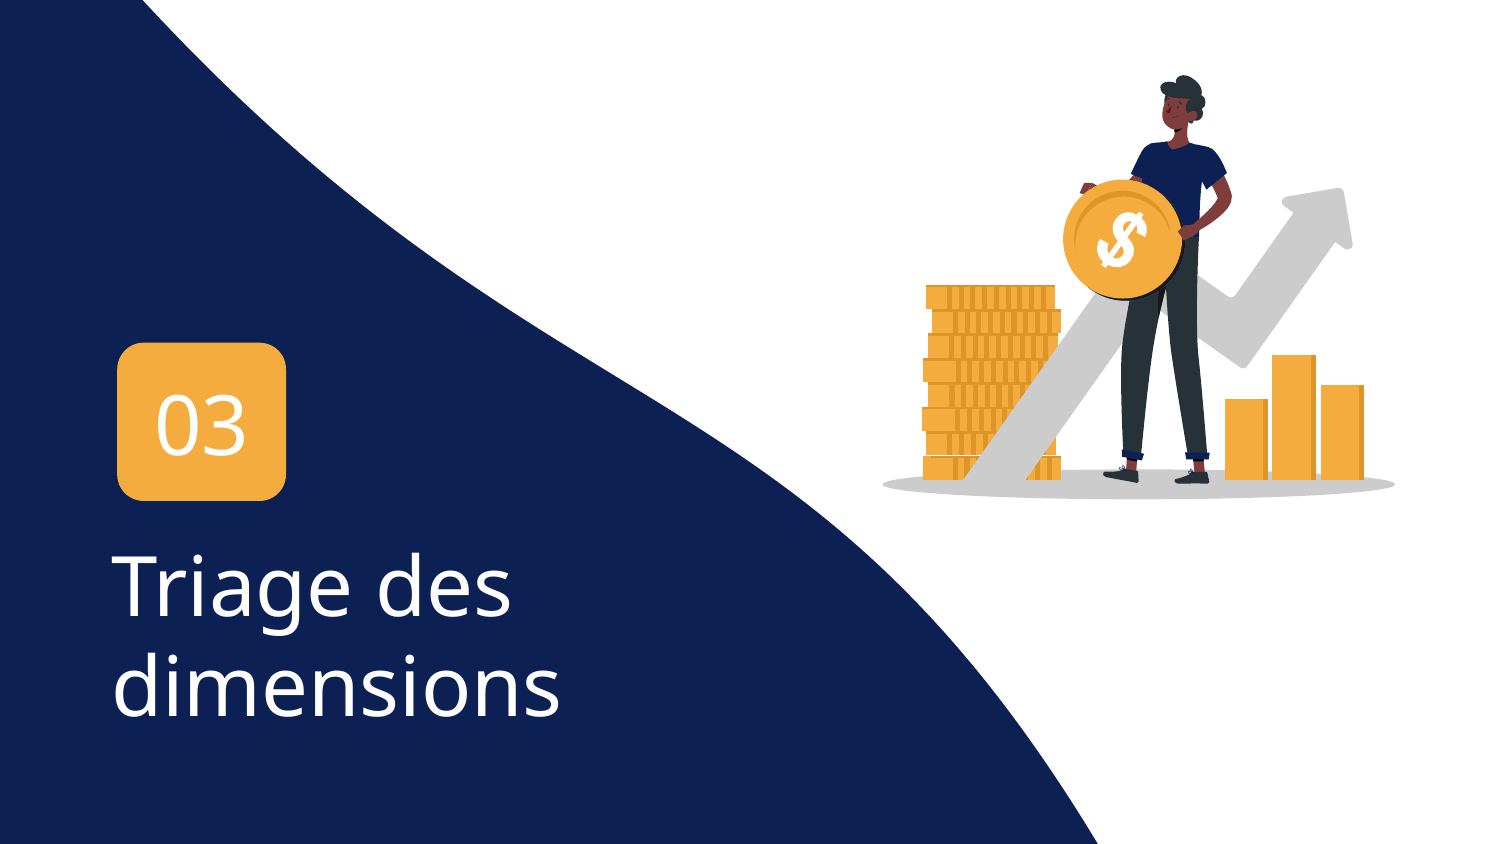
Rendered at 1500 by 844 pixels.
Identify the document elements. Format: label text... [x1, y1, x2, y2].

title Triage des dimensions [96, 526, 827, 740]
text_box [117, 471, 287, 501]
title 03 [117, 373, 287, 471]
text_box [117, 342, 287, 373]
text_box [882, 74, 1396, 500]
